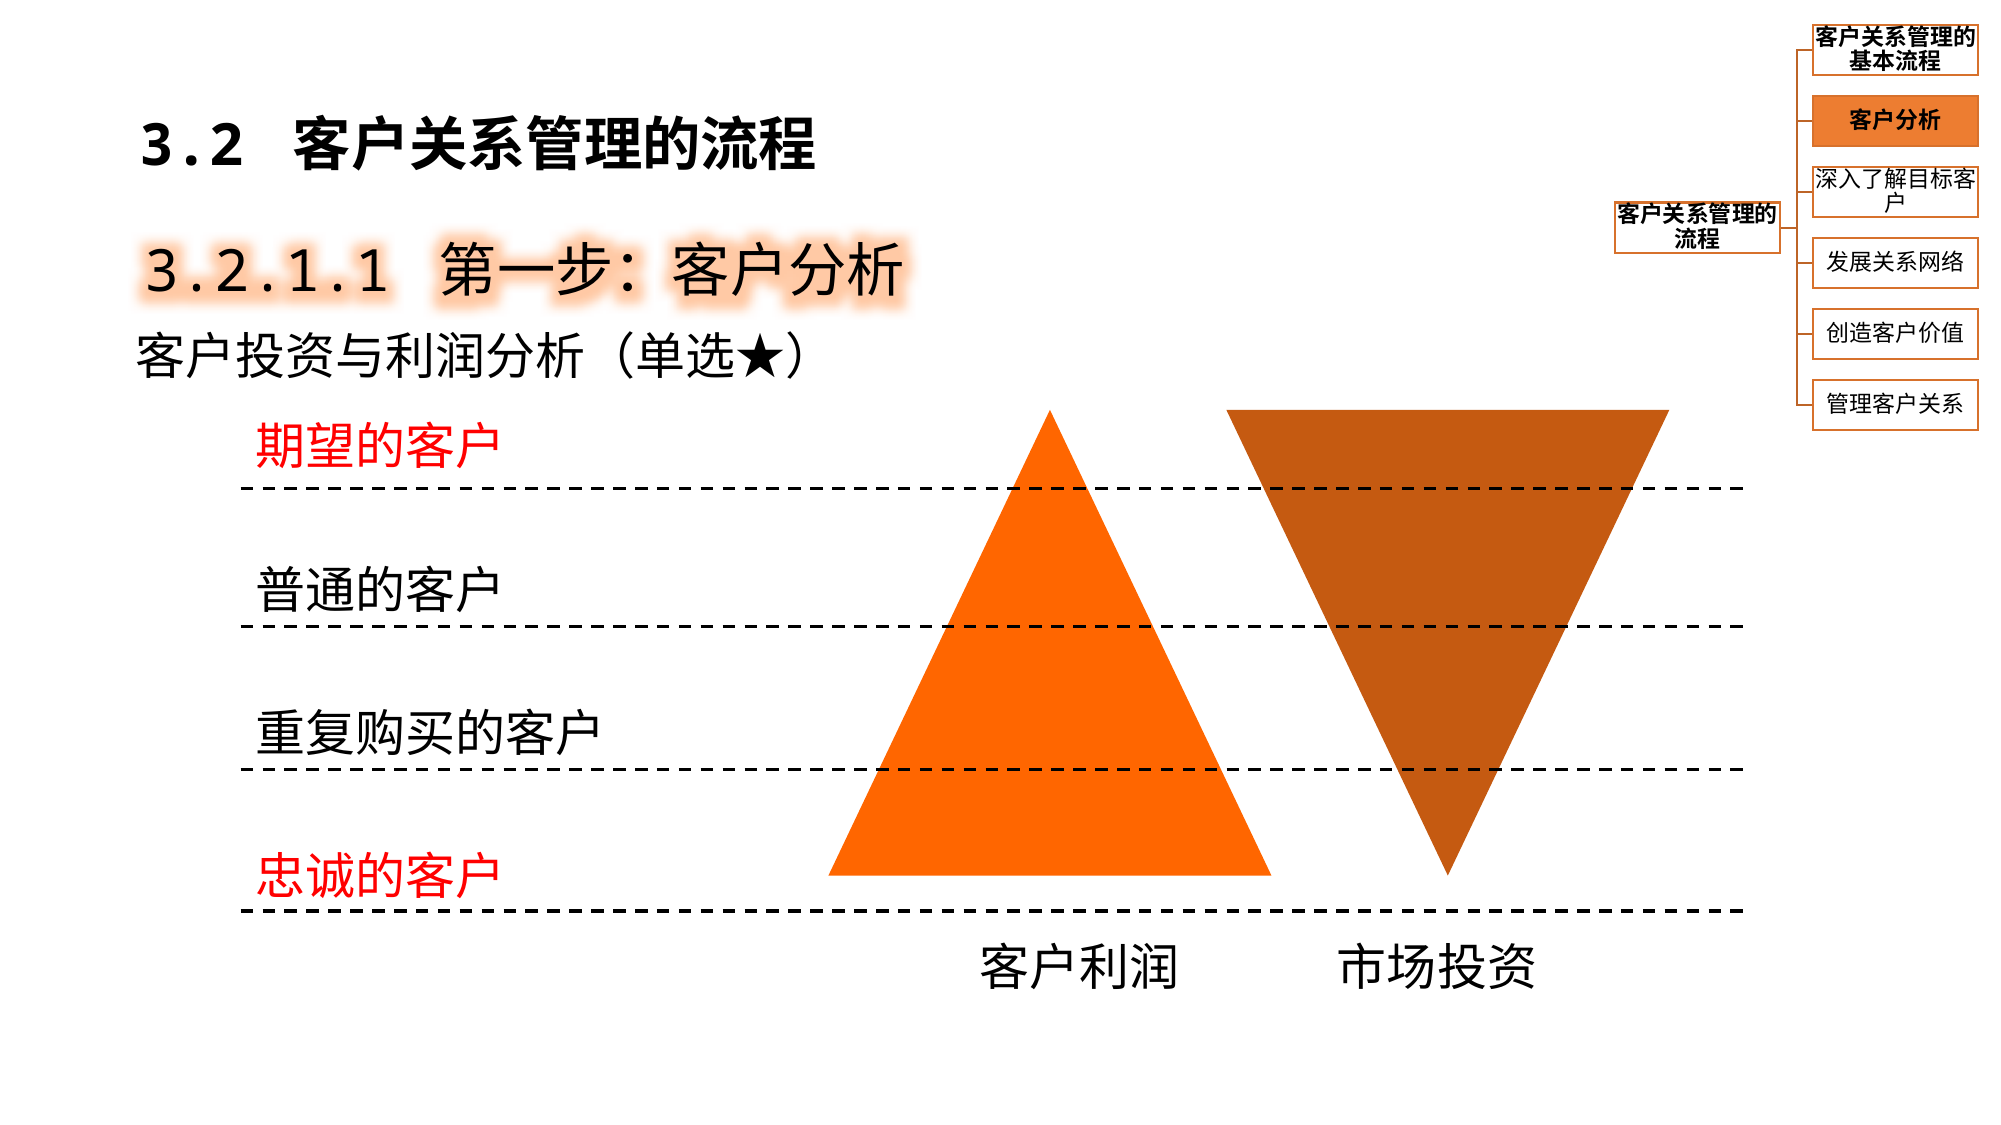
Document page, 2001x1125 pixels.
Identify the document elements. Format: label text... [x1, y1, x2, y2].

text_box 客户投资与利润分析（单选★） [120, 332, 1388, 392]
text_box 3.2 客户关系管理的流程 [120, 97, 1388, 174]
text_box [1388, 24, 2000, 431]
text_box 3.2.1.1 第一步：客户分析 [126, 190, 1388, 312]
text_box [240, 407, 1746, 1004]
